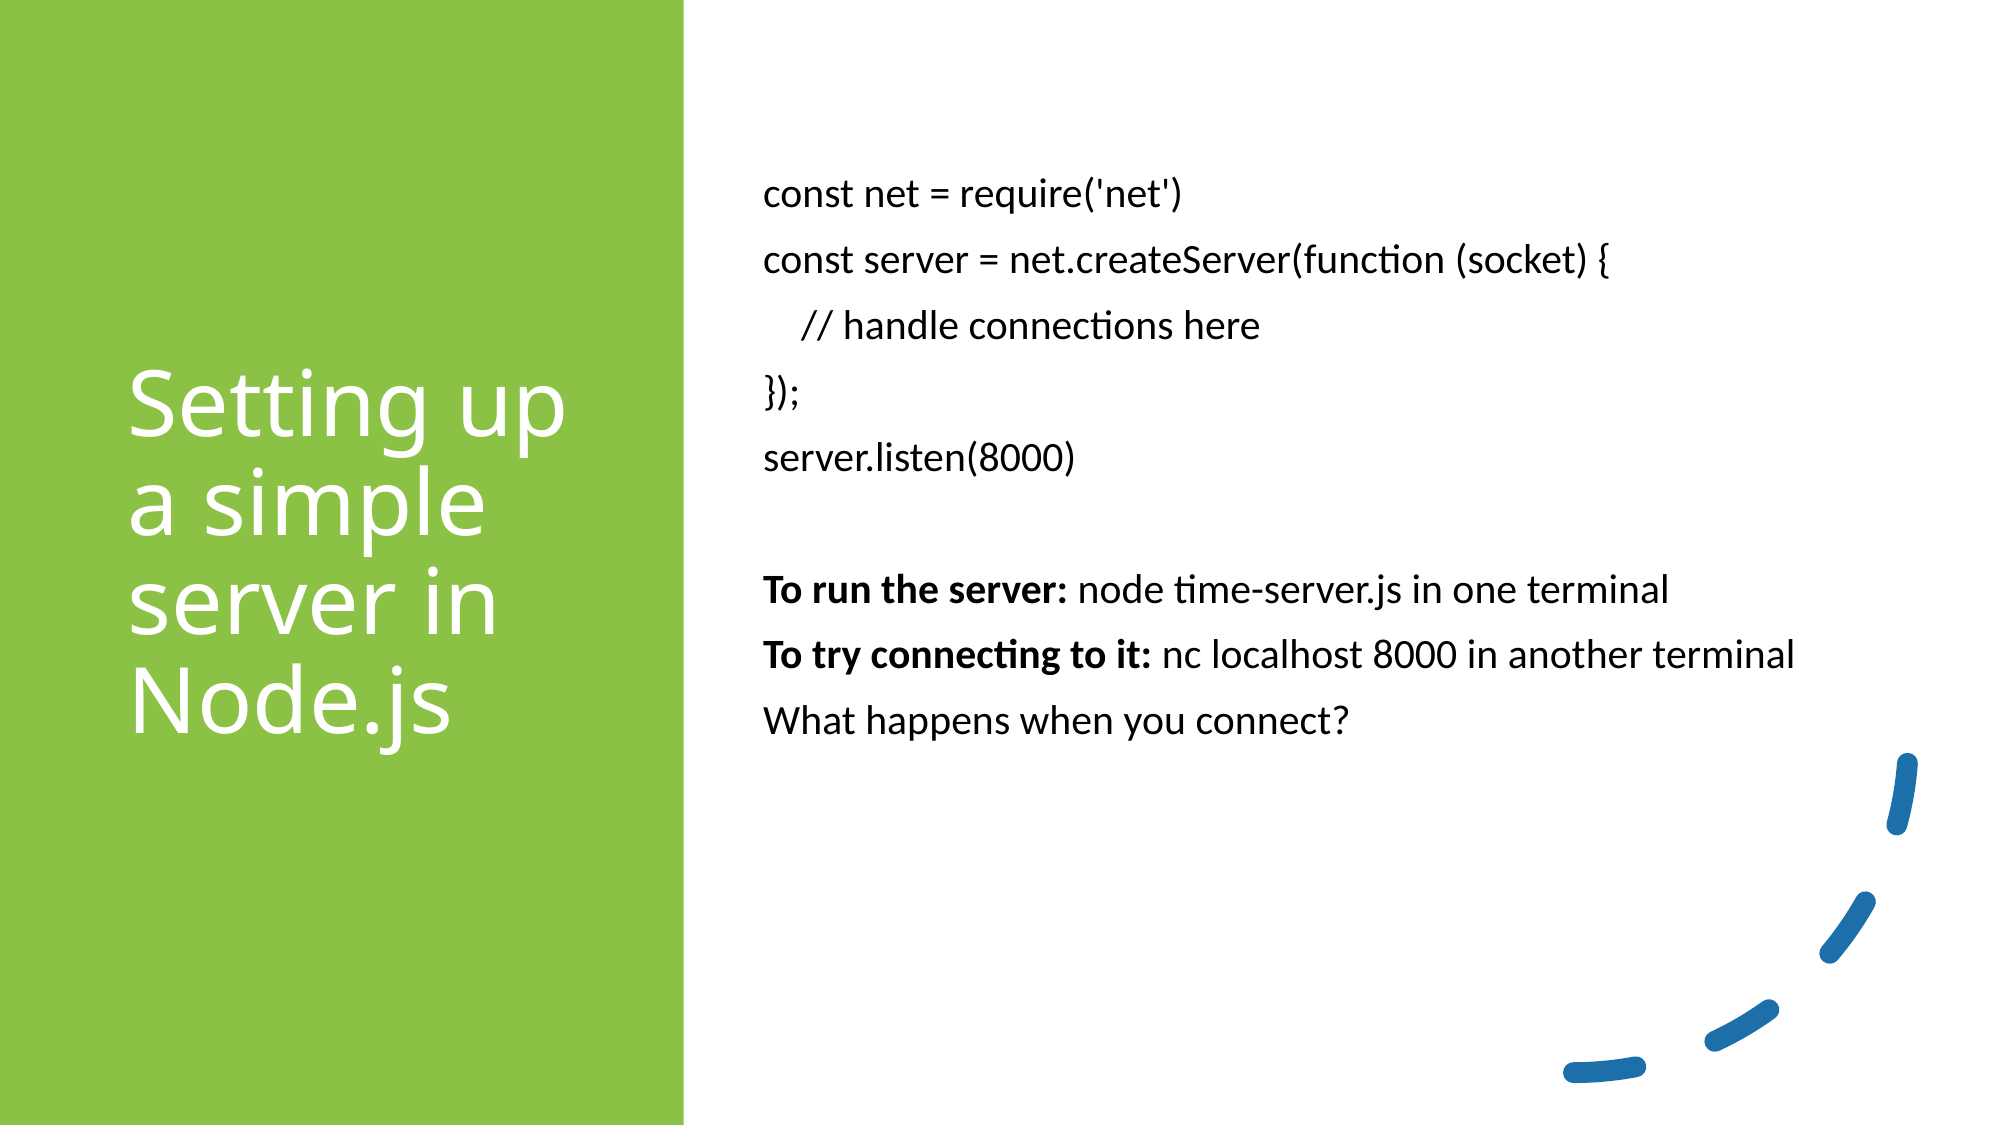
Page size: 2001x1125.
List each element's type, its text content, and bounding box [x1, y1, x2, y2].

text_box [1572, 980, 1806, 1074]
text_box [1881, 737, 1909, 872]
title Setting up a simple server in Node.js [112, 97, 638, 1014]
text_box [685, 0, 2000, 1125]
list const net = require('net') const server = net.createServer(function (socket) { // handle connections here }); server.listen(8000) To run the server: node time-server.js in one terminal To try connecting to it: nc localhost 8000 in another terminal What happens when you connect? [748, 130, 1881, 980]
text_box [0, 0, 685, 1125]
